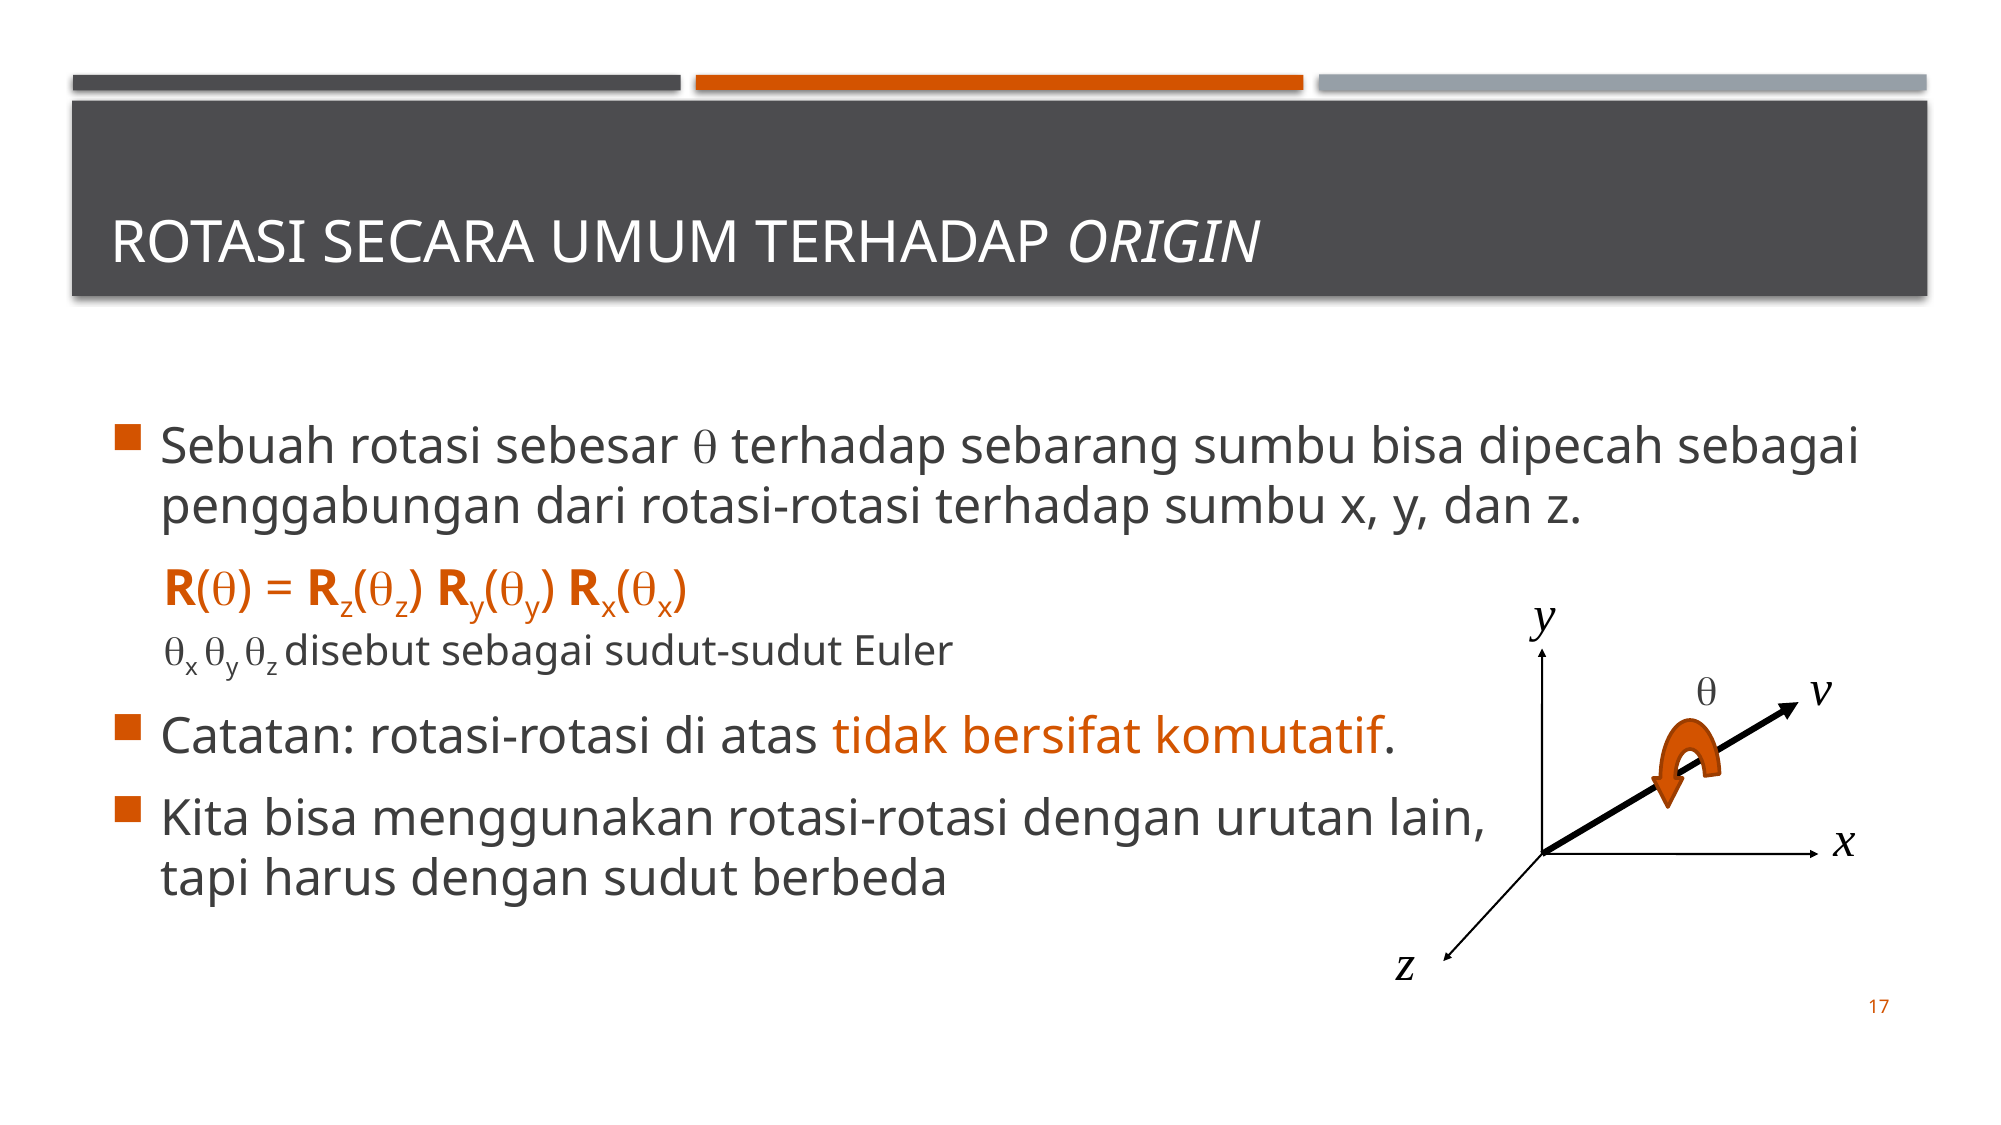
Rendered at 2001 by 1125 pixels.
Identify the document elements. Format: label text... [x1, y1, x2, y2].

slide_number 17 [1732, 977, 1905, 1037]
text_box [1442, 648, 1819, 962]
title Rotasi Secara Umum Terhadap Origin [95, 115, 1905, 282]
text_box y [1518, 573, 1571, 646]
text_box x [1825, 798, 1871, 874]
list Sebuah rotasi sebesar q terhadap sebarang sumbu bisa dipecah sebagai penggabungan dari rotasi-rotasi terhadap sumbu x, y, dan z. R(q) = Rz(qz) Ry(qy) Rx(qx) qx qy qz disebut sebagai sudut-sudut Euler Catatan: rotasi-rotasi di atas tidak bersifat komutatif. Kita bisa menggunakan rotasi-rotasi dengan urutan lain, tapi harus dengan sudut berbeda [95, 357, 1905, 962]
text_box z [1381, 923, 1431, 999]
text_box v [1821, 648, 1847, 723]
